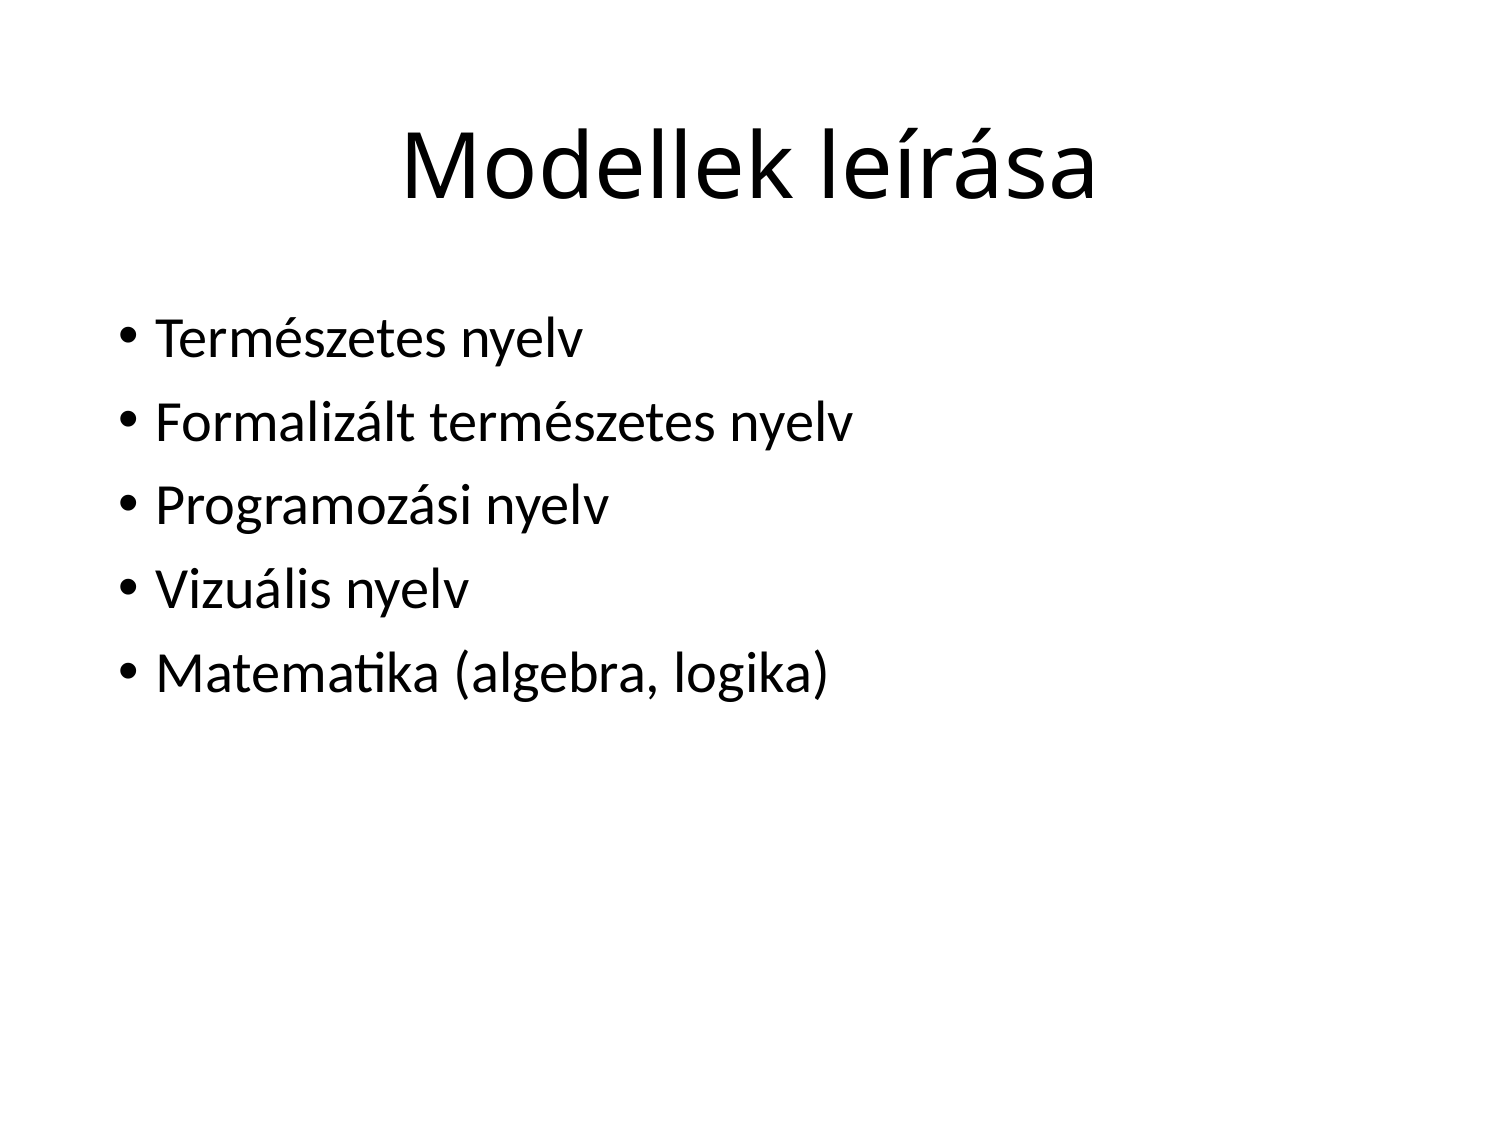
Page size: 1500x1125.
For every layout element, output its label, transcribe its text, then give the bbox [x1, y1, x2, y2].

title Modellek leírása [103, 59, 1397, 278]
list Természetes nyelv Formalizált természetes nyelv Programozási nyelv Vizuális nyelv Matematika (algebra, logika) [103, 299, 1397, 1014]
